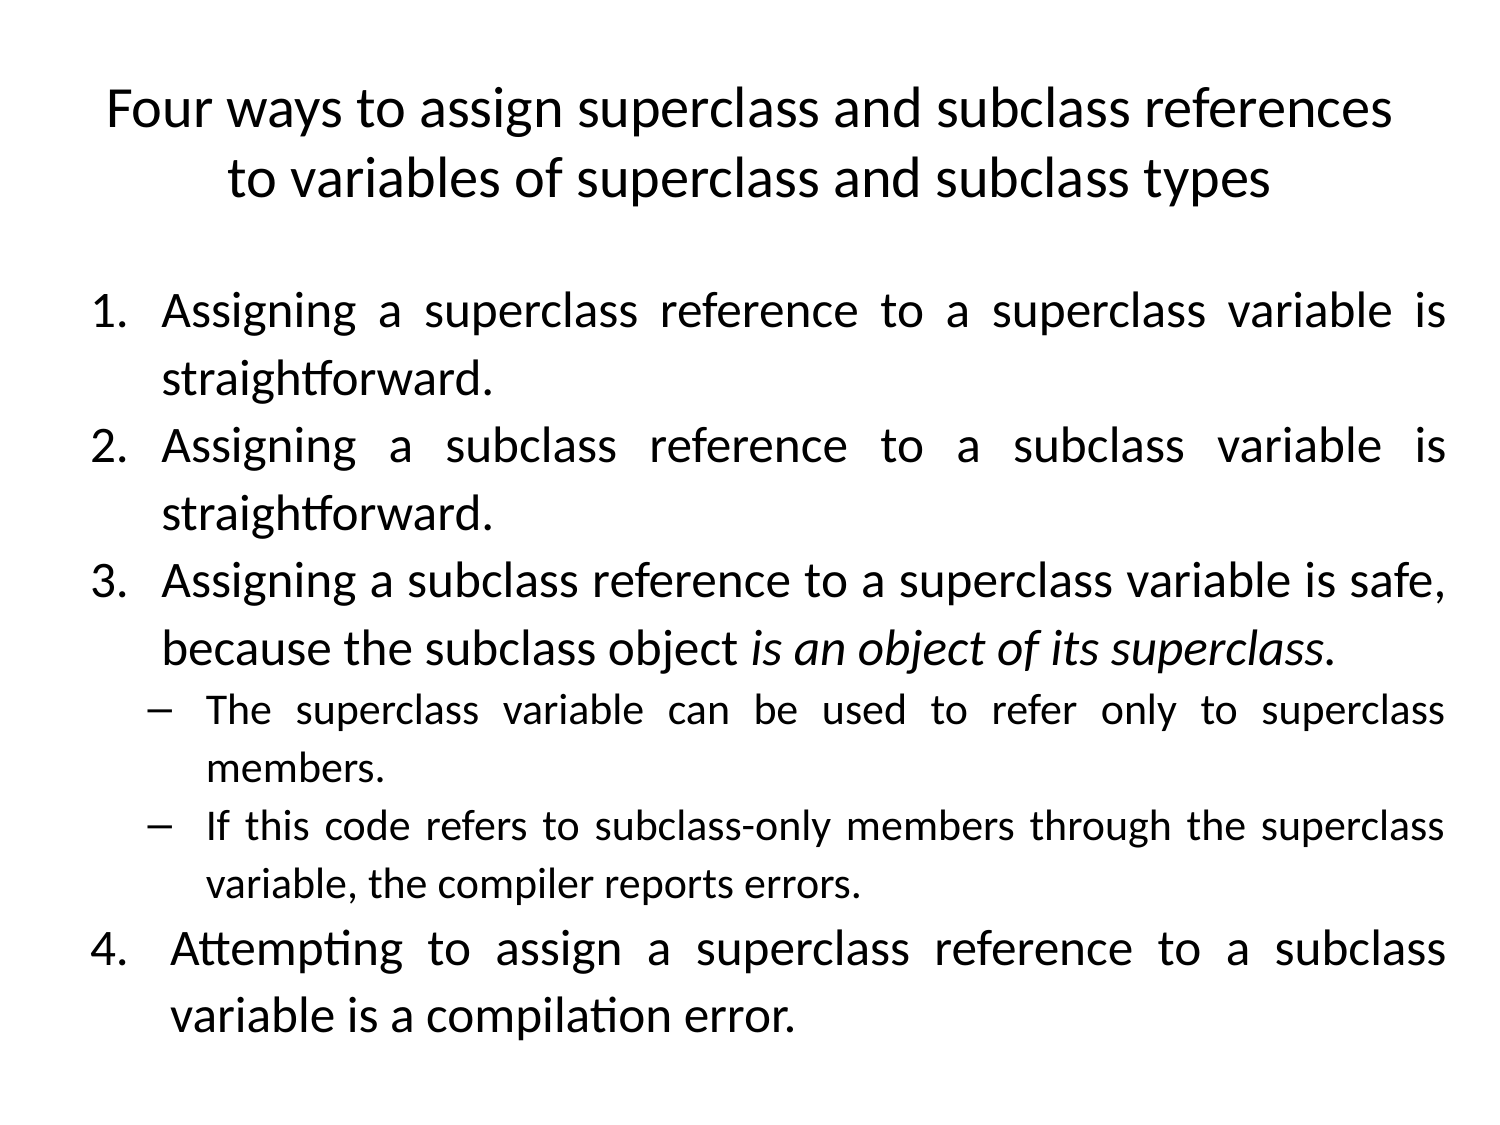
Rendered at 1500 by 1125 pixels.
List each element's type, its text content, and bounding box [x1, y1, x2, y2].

title Four ways to assign superclass and subclass references to variables of superclass and subclass types [75, 45, 1425, 233]
list Assigning a superclass reference to a superclass variable is straightforward. Assigning a subclass reference to a subclass variable is straightforward. Assigning a subclass reference to a superclass variable is safe, because the subclass object is an object of its superclass. The superclass variable can be used to refer only to superclass members. If this code refers to subclass-only members through the superclass variable, the compiler reports errors. Attempting to assign a superclass reference to a subclass variable is a compilation error. [75, 262, 1463, 1113]
